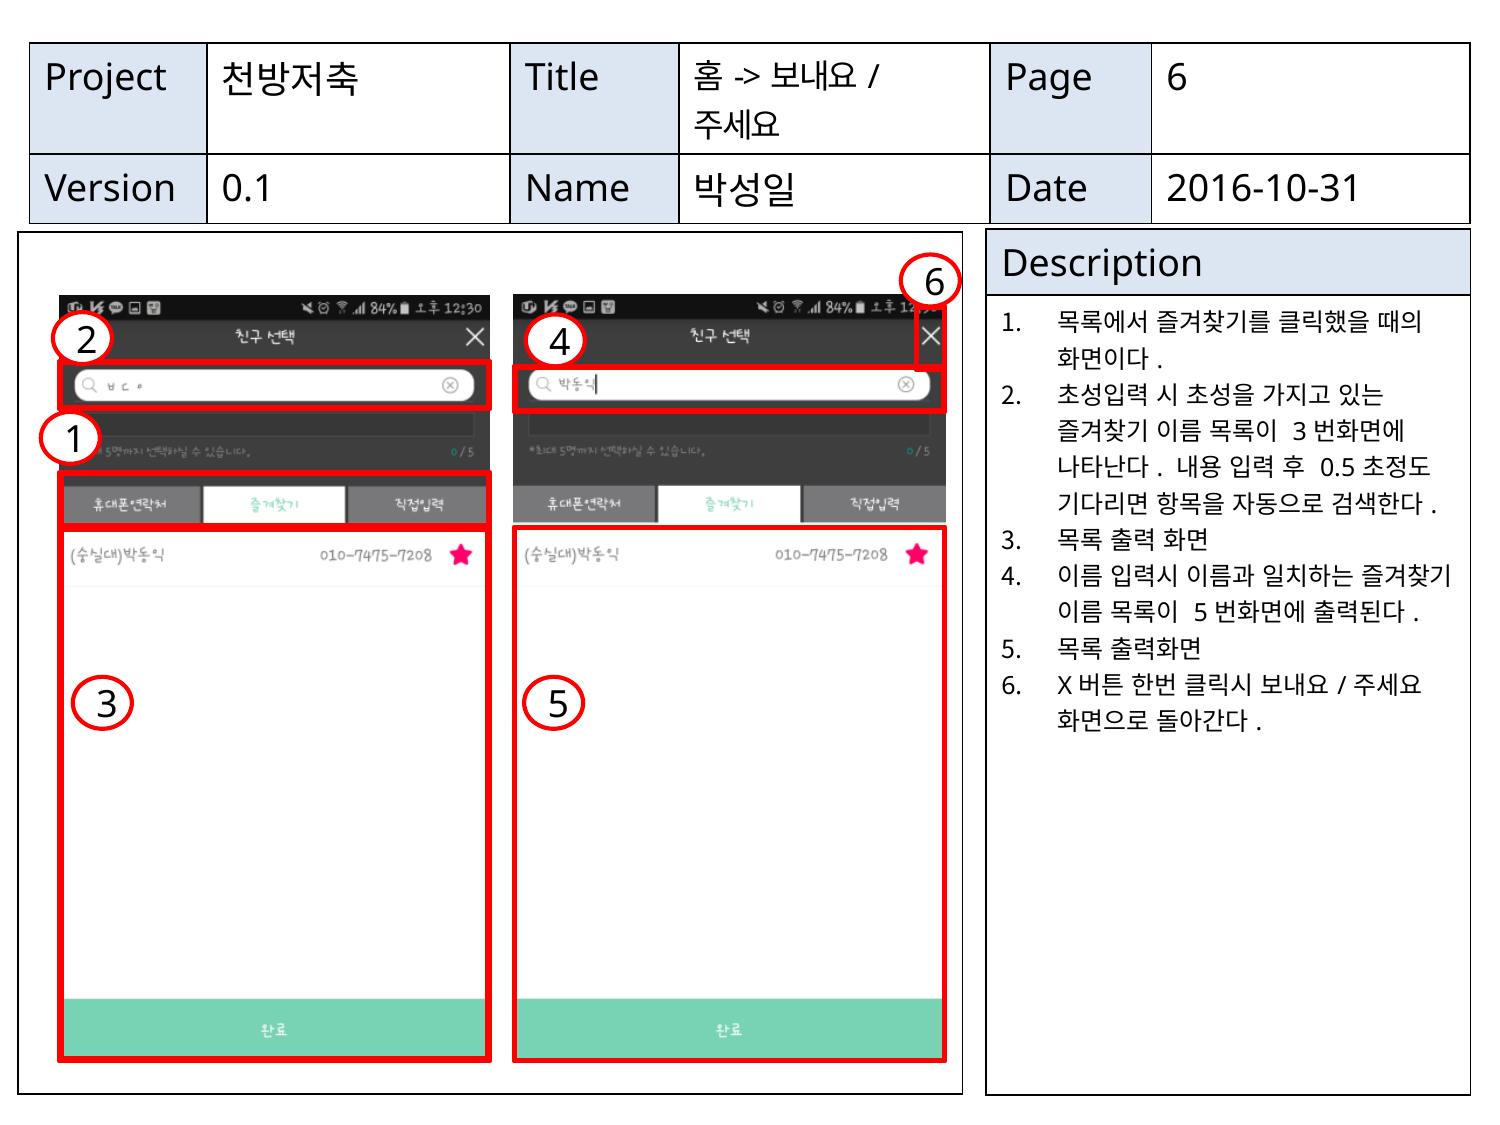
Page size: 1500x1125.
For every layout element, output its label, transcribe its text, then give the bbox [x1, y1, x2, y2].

text_box 1 [38, 414, 53, 462]
table_cell 박성일 [680, 155, 989, 223]
table_header Description [987, 230, 1470, 294]
table_header Project [30, 44, 206, 153]
picture [513, 293, 946, 1062]
picture [58, 295, 491, 1062]
table_cell Name [511, 155, 678, 223]
table_cell 2016-10-31 [1152, 155, 1469, 223]
table_header Page [991, 44, 1151, 153]
table_header 홈->보내요/주세요 [680, 44, 989, 153]
table_header 천방저축 [208, 44, 509, 153]
table_header 6 [1152, 44, 1469, 153]
table_cell Version [30, 155, 206, 223]
table_cell 0.1 [208, 155, 509, 223]
table_cell Date [991, 155, 1151, 223]
table_cell 목록에서 즐겨찾기를 클릭했을 때의 화면이다. 초성입력 시 초성을 가지고 있는 즐겨찾기 이름 목록이 3번화면에 나타난다. 내용 입력 후 0.5초정도 기다리면 항목을 자동으로 검색한다. 목록 출력 화면 이름 입력시 이름과 일치하는 즐겨찾기 이름 목록이 5번화면에 출력된다. 목록 출력화면 X버튼 한번 클릭시 보내요/주세요 화면으로 돌아간다. [987, 296, 1470, 1094]
table_header [19, 233, 962, 1093]
table_header Title [511, 44, 678, 153]
text_box 6 [898, 252, 962, 304]
